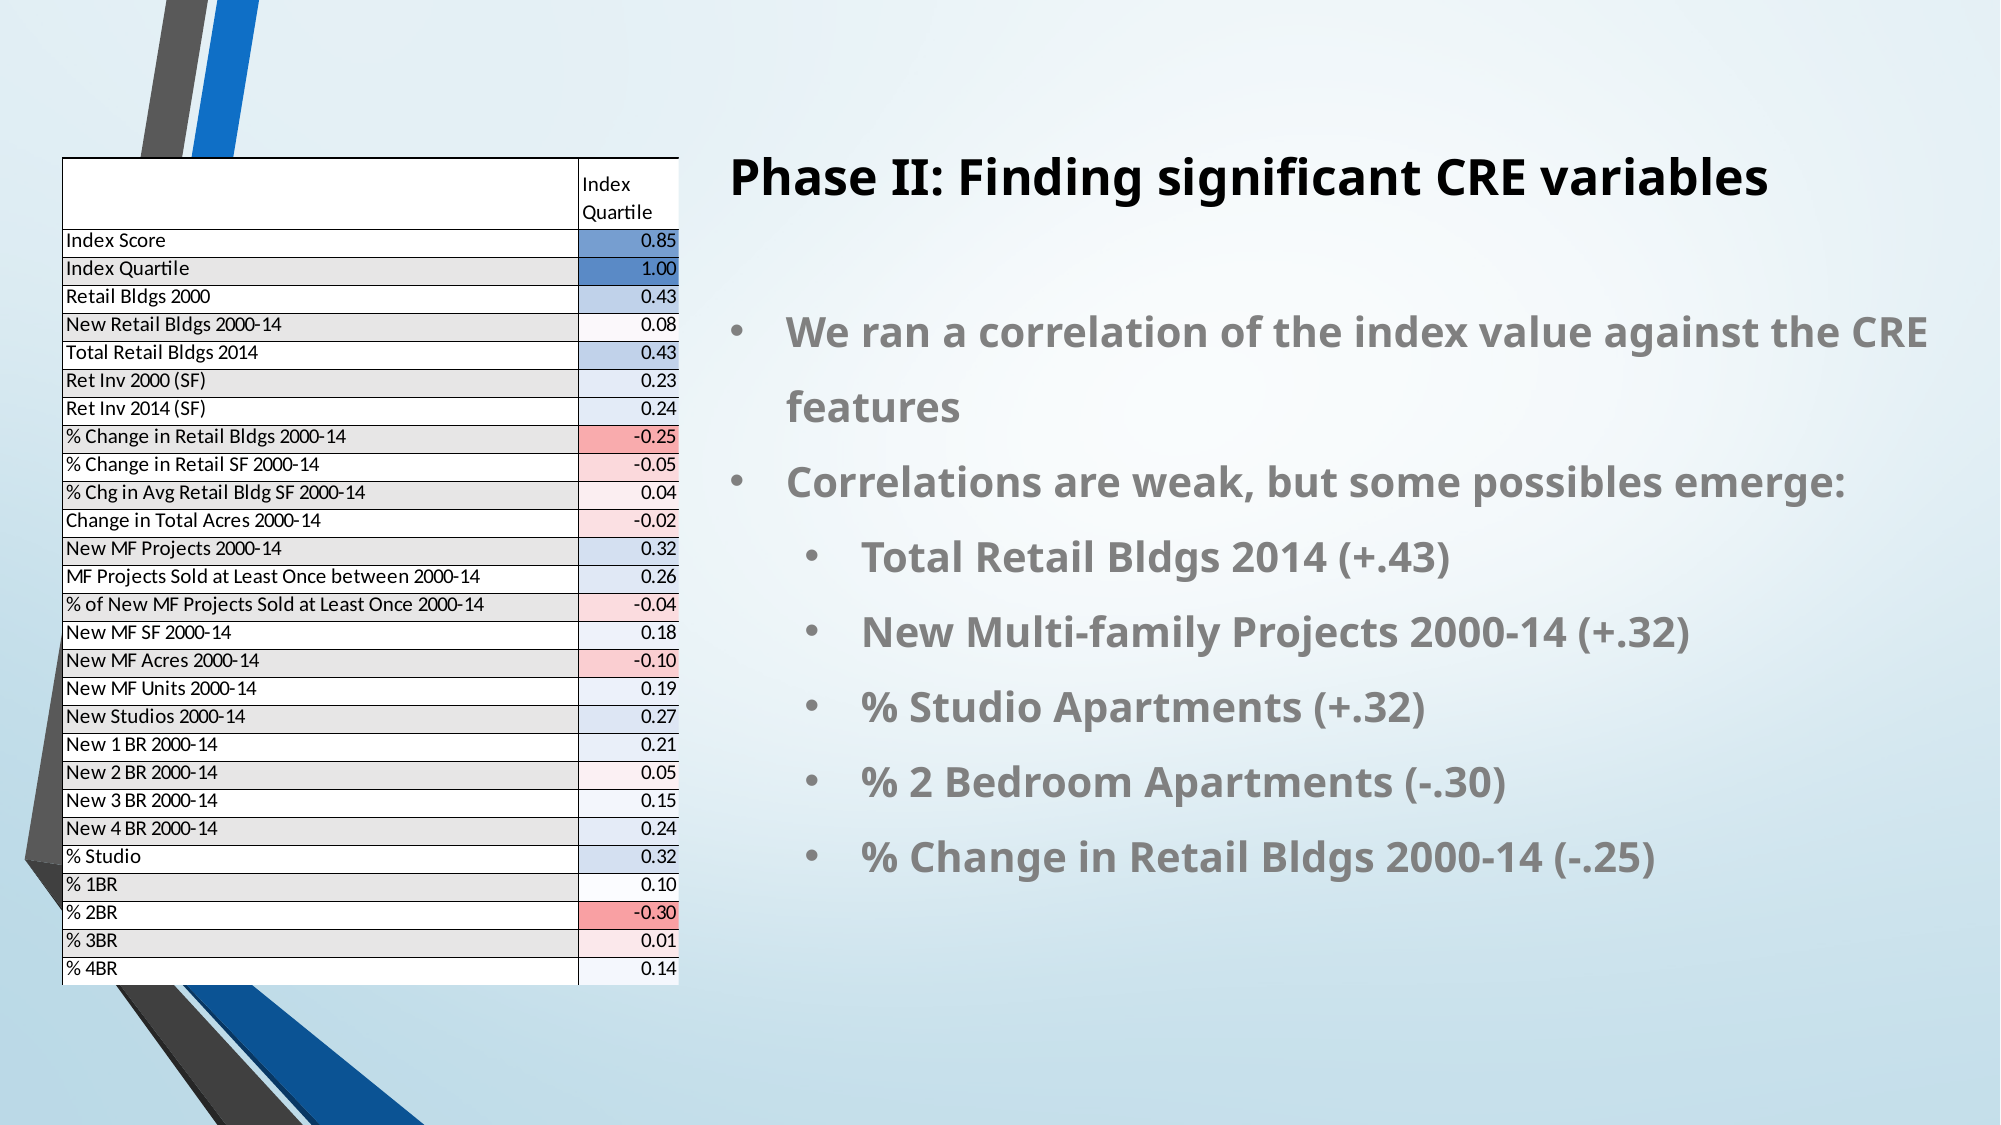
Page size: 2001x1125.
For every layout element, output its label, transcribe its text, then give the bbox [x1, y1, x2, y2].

text_box Phase II: Finding significant CRE variables We ran a correlation of the index value against the CRE features Correlations are weak, but some possibles emerge: Total Retail Bldgs 2014 (+.43) New Multi-family Projects 2000-14 (+.32) % Studio Apartments (+.32) % 2 Bedroom Apartments (-.30) % Change in Retail Bldgs 2000-14 (-.25) [714, 138, 1947, 888]
picture [61, 156, 681, 987]
